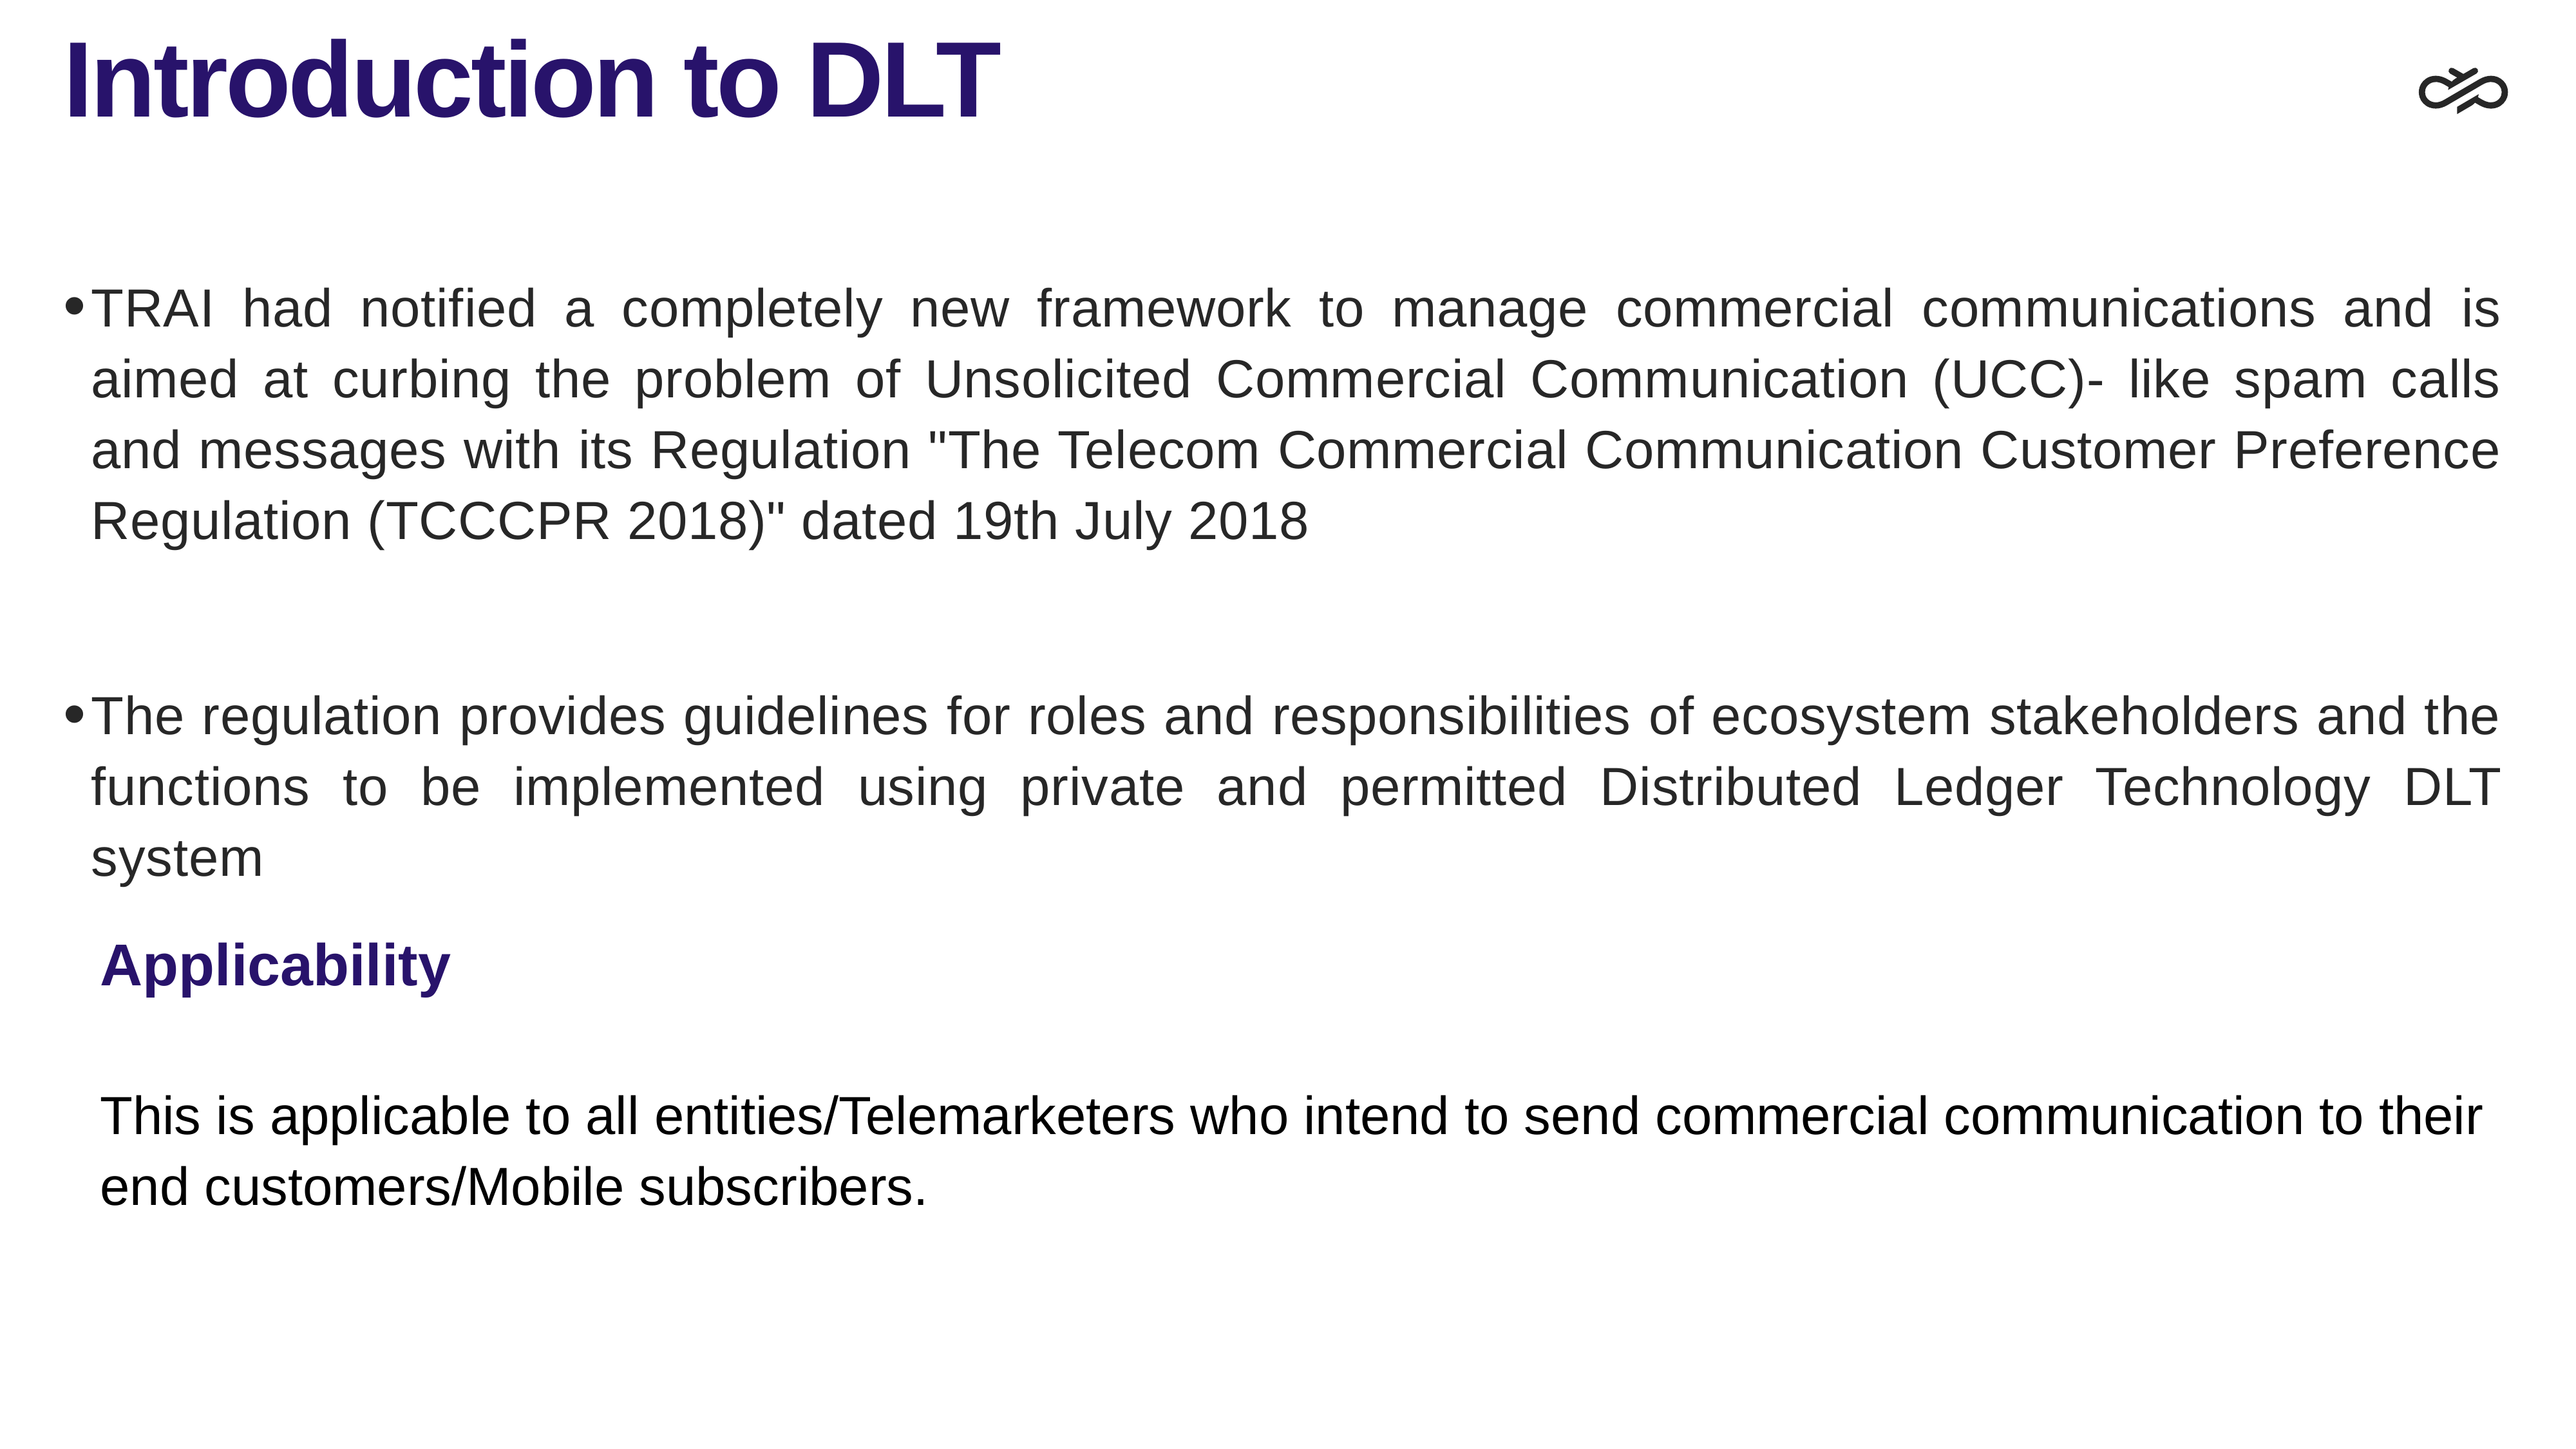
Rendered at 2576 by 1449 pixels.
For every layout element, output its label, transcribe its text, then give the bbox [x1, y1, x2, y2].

list TRAI had notified a completely new framework to manage commercial communications and is aimed at curbing the problem of Unsolicited Commercial Communication (UCC)- like spam calls and messages with its Regulation "The Telecom Commercial Communication Customer Preference Regulation (TCCCPR 2018)" dated 19th July 2018 The regulation provides guidelines for roles and responsibilities of ecosystem stakeholders and the functions to be implemented using private and permitted Distributed Ledger Technology DLT system [63, 267, 2506, 915]
text_box Applicability This is applicable to all entities/Telemarketers who intend to send commercial communication to their end customers/Mobile subscribers. [90, 914, 2533, 1238]
title Introduction to DLT [63, 24, 1904, 205]
